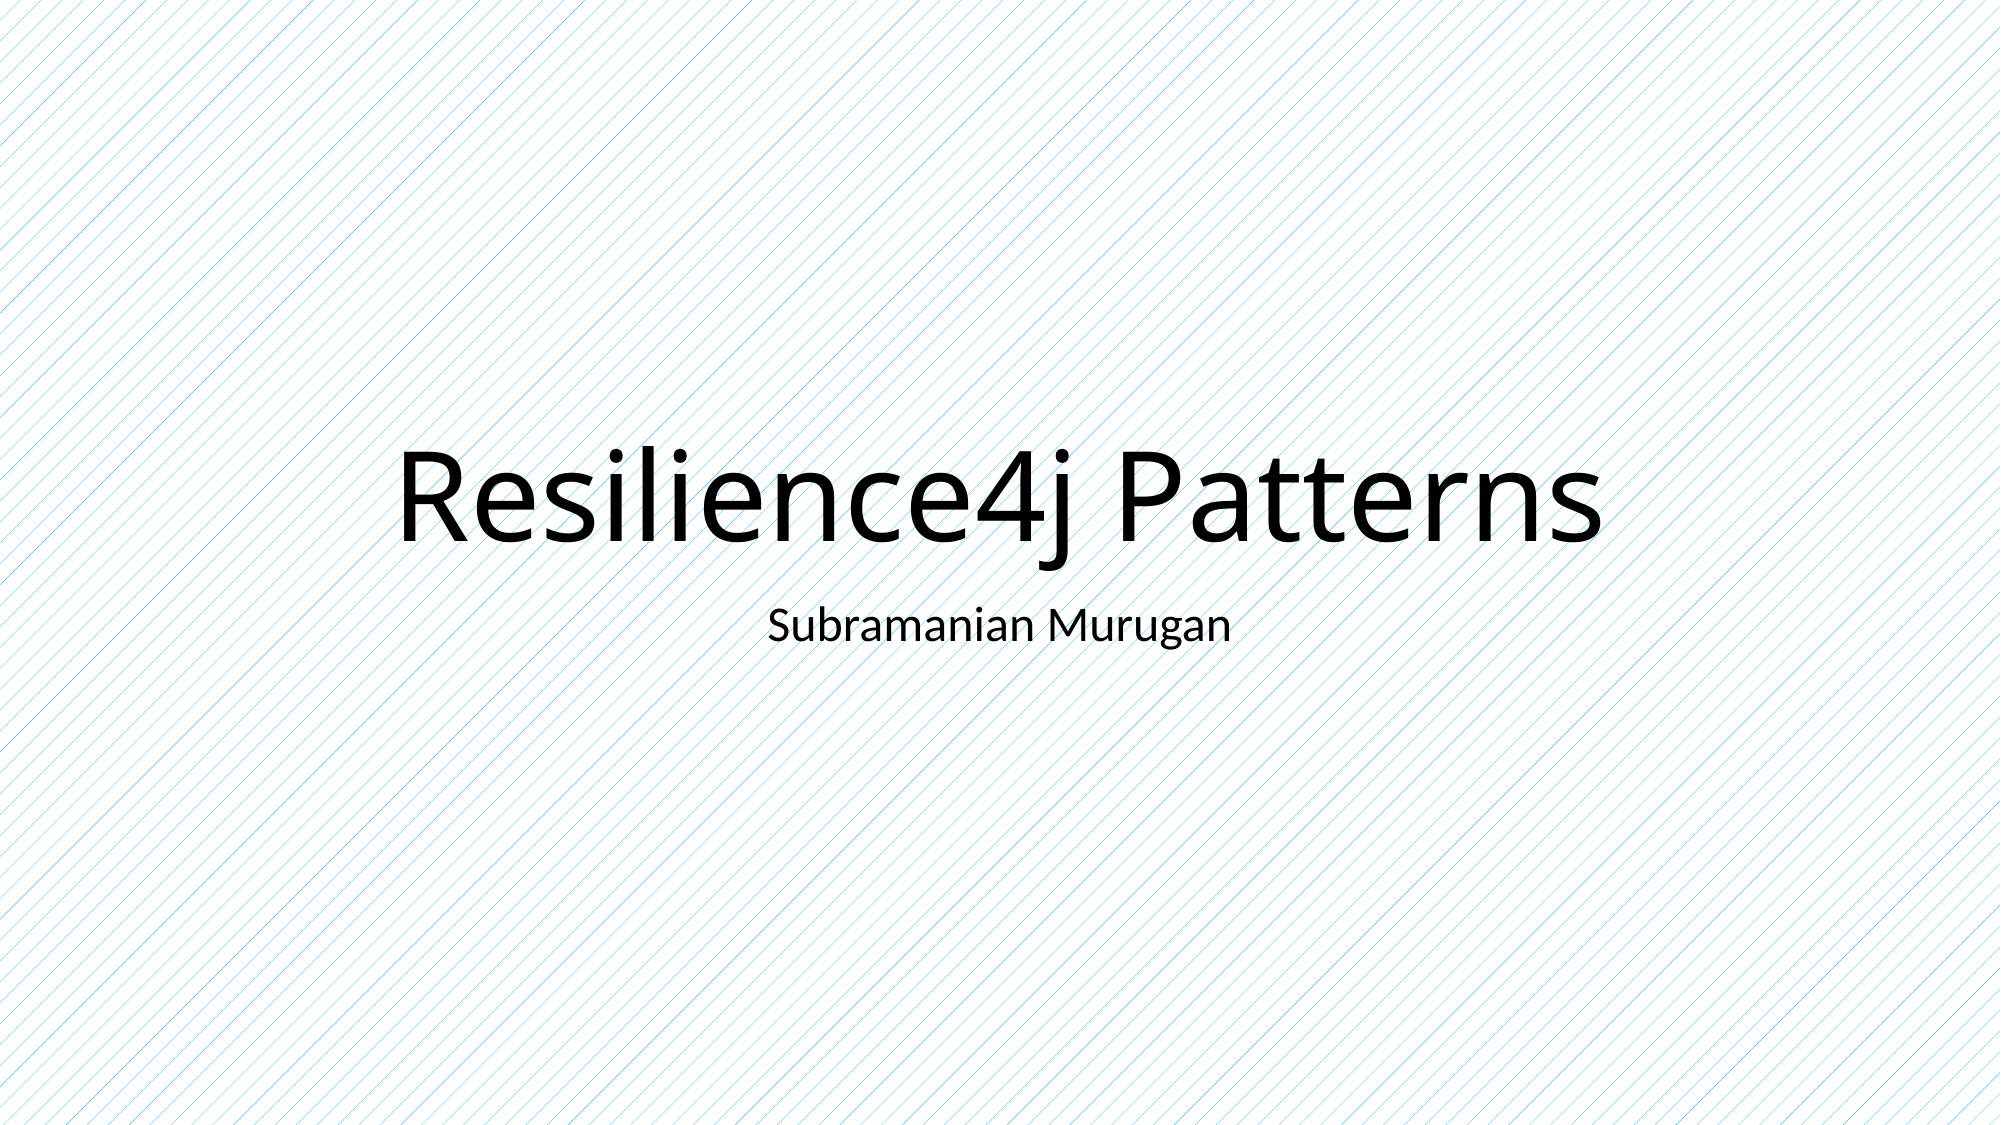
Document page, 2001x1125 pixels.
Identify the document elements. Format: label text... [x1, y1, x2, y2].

picture [317, 0, 502, 184]
picture [421, 0, 606, 184]
picture [1738, 863, 2000, 1125]
picture [1750, 508, 2000, 759]
picture [1027, 0, 1213, 184]
picture [580, 576, 595, 590]
picture [546, 863, 810, 1125]
picture [1362, 0, 1547, 184]
picture [1174, 863, 1437, 1125]
picture [296, 0, 481, 184]
picture [818, 0, 1004, 184]
picture [1299, 863, 1562, 1125]
picture [0, 0, 293, 293]
picture [1708, 576, 1724, 590]
picture [1780, 905, 2000, 1125]
picture [412, 576, 428, 590]
picture [609, 863, 872, 1125]
picture [1257, 0, 1443, 184]
picture [0, 544, 249, 795]
subtitle Subramanian Murugan [249, 590, 1750, 863]
picture [1215, 863, 1479, 1125]
picture [1947, 1072, 2000, 1125]
picture [755, 863, 1019, 1125]
picture [1750, 0, 1965, 215]
picture [338, 0, 523, 184]
picture [777, 0, 962, 184]
picture [1717, 842, 2000, 1125]
picture [1508, 0, 1693, 184]
picture [1750, 487, 2000, 738]
picture [170, 863, 433, 1125]
picture [1750, 0, 1986, 236]
picture [517, 576, 532, 590]
picture [1520, 576, 1536, 590]
picture [45, 863, 308, 1125]
picture [1006, 863, 1270, 1125]
picture [902, 0, 1087, 184]
picture [0, 795, 249, 1045]
picture [1383, 863, 1646, 1125]
picture [400, 0, 585, 184]
picture [254, 863, 517, 1125]
picture [1144, 576, 1159, 590]
picture [0, 691, 249, 941]
picture [1801, 926, 2000, 1125]
picture [1613, 0, 1798, 184]
picture [588, 863, 851, 1125]
picture [0, 0, 167, 167]
picture [985, 863, 1249, 1125]
picture [1529, 0, 1714, 184]
picture [350, 576, 365, 590]
picture [914, 576, 929, 590]
picture [1320, 0, 1505, 184]
picture [1884, 1009, 2000, 1125]
picture [128, 863, 392, 1125]
picture [1040, 576, 1055, 590]
picture [1625, 576, 1640, 590]
picture [0, 231, 249, 481]
picture [1404, 863, 1667, 1125]
picture [1562, 576, 1577, 590]
picture [0, 0, 21, 21]
picture [1750, 152, 2000, 403]
picture [986, 0, 1171, 184]
picture [830, 576, 846, 590]
picture [1550, 675, 2000, 1125]
picture [1437, 576, 1452, 590]
picture [3, 863, 266, 1125]
picture [1750, 403, 2000, 654]
picture [851, 576, 867, 590]
picture [86, 863, 350, 1125]
picture [0, 0, 188, 188]
picture [1822, 947, 2000, 1125]
picture [0, 712, 249, 962]
picture [484, 0, 669, 184]
picture [1738, 0, 1923, 184]
picture [1750, 27, 2000, 278]
picture [526, 0, 711, 184]
picture [0, 0, 146, 146]
picture [1048, 0, 1234, 184]
picture [1111, 0, 1296, 184]
picture [1186, 576, 1201, 590]
picture [1487, 612, 2000, 1125]
picture [0, 523, 249, 774]
picture [0, 0, 230, 230]
picture [1750, 48, 2000, 299]
picture [1374, 576, 1389, 590]
picture [1667, 576, 1682, 590]
picture [797, 863, 1060, 1125]
picture [1604, 576, 1619, 590]
picture [475, 576, 490, 590]
picture [977, 576, 992, 590]
picture [308, 576, 323, 590]
picture [998, 576, 1013, 590]
picture [1123, 576, 1138, 590]
picture [1416, 576, 1431, 590]
picture [149, 863, 412, 1125]
picture [1750, 194, 2000, 445]
picture [1466, 863, 1729, 1125]
picture [400, 863, 663, 1125]
picture [1550, 0, 1735, 184]
picture [1717, 0, 1903, 184]
picture [1750, 0, 1944, 194]
picture [1111, 863, 1374, 1125]
picture [0, 753, 249, 1004]
picture [1048, 863, 1311, 1125]
picture [1466, 0, 1652, 184]
picture [1750, 549, 2000, 801]
picture [0, 837, 249, 1087]
picture [1750, 131, 2000, 383]
picture [358, 863, 621, 1125]
picture [1750, 6, 2000, 257]
picture [0, 0, 418, 418]
picture [881, 863, 1144, 1125]
picture [1613, 738, 2000, 1125]
picture [1194, 863, 1458, 1125]
picture [0, 335, 249, 585]
picture [1081, 576, 1097, 590]
picture [1863, 988, 2000, 1125]
picture [1236, 0, 1422, 184]
picture [0, 398, 249, 648]
title Resilience4j Patterns [249, 184, 1750, 576]
picture [1750, 69, 2000, 320]
picture [1446, 0, 1631, 184]
picture [1968, 1093, 2000, 1125]
picture [0, 0, 272, 272]
picture [693, 0, 878, 184]
picture [1332, 576, 1347, 590]
picture [0, 293, 249, 544]
picture [1236, 863, 1499, 1125]
picture [1750, 278, 2000, 529]
picture [1926, 1051, 2000, 1125]
picture [1633, 758, 2000, 1125]
picture [391, 576, 407, 590]
picture [0, 0, 105, 105]
picture [107, 863, 371, 1125]
picture [1541, 576, 1557, 590]
picture [1006, 0, 1192, 184]
picture [0, 0, 355, 355]
picture [567, 863, 831, 1125]
picture [1675, 800, 2000, 1125]
picture [1750, 445, 2000, 696]
picture [0, 0, 397, 397]
picture [0, 252, 249, 502]
picture [1299, 0, 1484, 184]
picture [1592, 0, 1777, 184]
picture [0, 356, 249, 606]
picture [923, 863, 1186, 1125]
picture [965, 0, 1150, 184]
picture [0, 0, 376, 376]
picture [1290, 576, 1306, 590]
picture [1750, 173, 2000, 424]
picture [1207, 576, 1222, 590]
picture [818, 863, 1081, 1125]
picture [839, 0, 1024, 184]
picture [693, 863, 956, 1125]
picture [0, 419, 249, 669]
picture [0, 858, 249, 1108]
picture [505, 863, 768, 1125]
picture [1750, 257, 2000, 508]
picture [944, 863, 1207, 1125]
picture [872, 576, 888, 590]
picture [944, 0, 1129, 184]
picture [463, 863, 726, 1125]
picture [1750, 319, 2000, 571]
picture [547, 0, 732, 184]
picture [672, 863, 935, 1125]
picture [1132, 863, 1395, 1125]
picture [275, 0, 460, 184]
picture [1216, 0, 1401, 184]
picture [1341, 863, 1604, 1125]
picture [0, 607, 249, 857]
picture [1750, 236, 2000, 487]
picture [747, 576, 762, 590]
picture [1499, 576, 1515, 590]
picture [1341, 0, 1526, 184]
picture [358, 0, 544, 184]
picture [839, 863, 1102, 1125]
picture [567, 0, 753, 184]
picture [1090, 863, 1353, 1125]
picture [1090, 0, 1275, 184]
picture [756, 0, 941, 184]
picture [1027, 863, 1290, 1125]
picture [860, 863, 1123, 1125]
picture [893, 576, 908, 590]
picture [1905, 1030, 2000, 1125]
picture [1153, 863, 1416, 1125]
picture [672, 0, 857, 184]
picture [1529, 654, 2000, 1125]
picture [810, 576, 825, 590]
picture [275, 863, 538, 1125]
picture [1688, 576, 1703, 590]
picture [1654, 779, 2000, 1125]
picture [1069, 863, 1332, 1125]
picture [1424, 863, 1688, 1125]
picture [1592, 717, 2000, 1125]
picture [1750, 466, 2000, 717]
picture [0, 0, 209, 209]
picture [1069, 0, 1254, 184]
picture [1102, 576, 1118, 590]
picture [0, 273, 249, 523]
picture [1750, 361, 2000, 612]
picture [0, 565, 249, 815]
picture [1750, 89, 2000, 341]
picture [609, 0, 795, 184]
picture [1165, 576, 1180, 590]
picture [1750, 382, 2000, 633]
picture [1508, 633, 2000, 1125]
picture [684, 576, 699, 590]
picture [0, 440, 249, 690]
picture [0, 0, 84, 84]
picture [1383, 0, 1568, 184]
picture [726, 576, 741, 590]
picture [0, 628, 249, 878]
picture [1353, 576, 1368, 590]
picture [1320, 863, 1583, 1125]
picture [0, 670, 249, 920]
picture [0, 482, 249, 732]
picture [316, 863, 580, 1125]
picture [1571, 0, 1756, 184]
picture [0, 732, 249, 983]
picture [191, 863, 454, 1125]
picture [860, 0, 1045, 184]
picture [484, 863, 747, 1125]
picture [0, 461, 249, 711]
picture [965, 863, 1228, 1125]
picture [433, 576, 449, 590]
picture [1487, 0, 1673, 184]
picture [0, 816, 249, 1066]
picture [559, 576, 574, 590]
picture [0, 0, 335, 335]
picture [371, 576, 386, 590]
picture [0, 576, 260, 836]
picture [1311, 576, 1327, 590]
picture [663, 576, 679, 590]
picture [651, 863, 914, 1125]
picture [442, 863, 705, 1125]
picture [1153, 0, 1338, 184]
picture [630, 0, 815, 184]
picture [1404, 0, 1589, 184]
picture [379, 0, 565, 184]
picture [1060, 576, 1076, 590]
picture [1729, 576, 1745, 590]
picture [1750, 529, 2000, 780]
picture [1195, 0, 1380, 184]
picture [24, 863, 287, 1125]
picture [1278, 0, 1463, 184]
picture [233, 863, 496, 1125]
picture [329, 576, 344, 590]
picture [538, 576, 553, 590]
picture [421, 863, 684, 1125]
picture [463, 0, 648, 184]
picture [1425, 0, 1610, 184]
picture [0, 502, 249, 753]
picture [254, 0, 439, 184]
picture [1750, 591, 2000, 842]
picture [1395, 576, 1410, 590]
picture [0, 377, 249, 627]
picture [705, 576, 720, 590]
picture [454, 576, 469, 590]
picture [287, 576, 302, 590]
picture [212, 863, 475, 1125]
picture [630, 863, 893, 1125]
picture [296, 863, 559, 1125]
picture [1989, 1114, 2000, 1125]
picture [1362, 863, 1625, 1125]
picture [1759, 884, 2000, 1125]
picture [735, 863, 998, 1125]
picture [1174, 0, 1359, 184]
picture [0, 0, 314, 314]
picture [776, 863, 1040, 1125]
picture [1445, 863, 1709, 1125]
picture [266, 576, 281, 590]
picture [1269, 576, 1285, 590]
picture [442, 0, 627, 184]
picture [525, 863, 789, 1125]
picture [768, 576, 783, 590]
picture [735, 0, 920, 184]
picture [621, 576, 637, 590]
picture [789, 576, 804, 590]
picture [0, 0, 42, 42]
picture [0, 189, 249, 439]
picture [651, 0, 836, 184]
picture [505, 0, 690, 184]
picture [1228, 576, 1243, 590]
picture [337, 863, 601, 1125]
picture [1479, 576, 1494, 590]
picture [0, 649, 249, 899]
picture [1257, 863, 1520, 1125]
picture [1571, 696, 2000, 1125]
picture [1458, 576, 1473, 590]
picture [642, 576, 658, 590]
picture [1750, 424, 2000, 675]
picture [1750, 215, 2000, 466]
picture [1249, 576, 1264, 590]
picture [0, 210, 249, 460]
picture [1843, 968, 2000, 1125]
picture [1750, 299, 2000, 550]
picture [1646, 576, 1661, 590]
picture [923, 0, 1108, 184]
picture [1634, 0, 1819, 184]
picture [0, 314, 249, 565]
picture [1278, 863, 1541, 1125]
picture [935, 576, 950, 590]
picture [379, 863, 642, 1125]
picture [1696, 821, 2000, 1125]
picture [1583, 576, 1598, 590]
picture [714, 0, 899, 184]
picture [0, 0, 126, 126]
picture [902, 863, 1165, 1125]
picture [1675, 0, 1861, 184]
picture [496, 576, 511, 590]
picture [588, 0, 774, 184]
picture [1750, 570, 2000, 822]
picture [0, 0, 63, 63]
picture [797, 0, 983, 184]
picture [956, 576, 971, 590]
picture [1655, 0, 1840, 184]
picture [1750, 110, 2000, 362]
picture [1696, 0, 1882, 184]
picture [714, 863, 977, 1125]
picture [66, 863, 329, 1125]
picture [0, 0, 251, 251]
picture [1019, 576, 1034, 590]
picture [0, 774, 249, 1024]
picture [881, 0, 1066, 184]
picture [1750, 340, 2000, 592]
picture [1132, 0, 1317, 184]
picture [600, 576, 616, 590]
